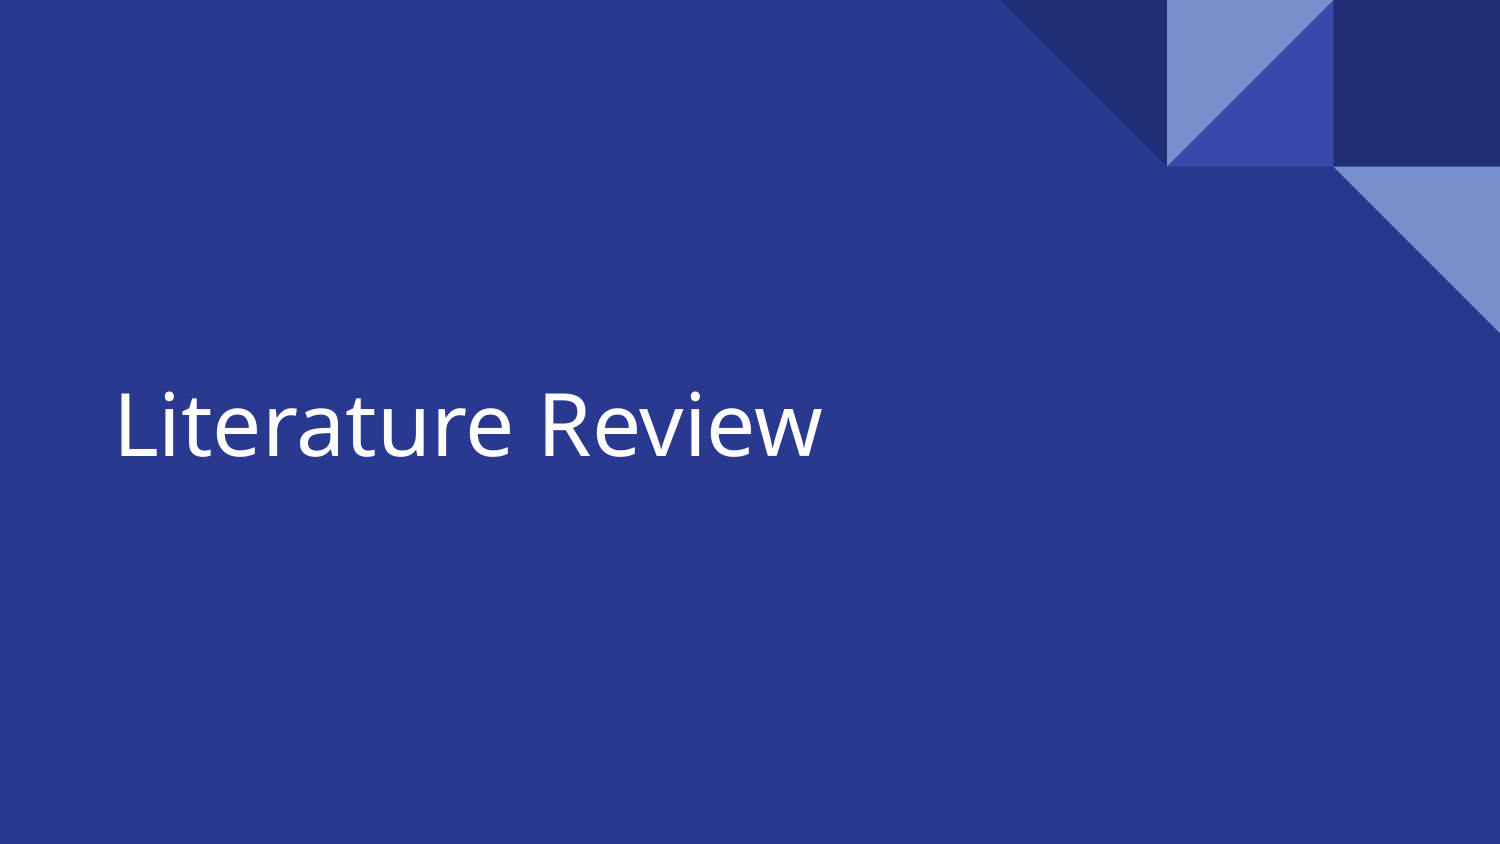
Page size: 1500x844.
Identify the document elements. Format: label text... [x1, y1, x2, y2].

title Literature Review [98, 353, 1447, 491]
